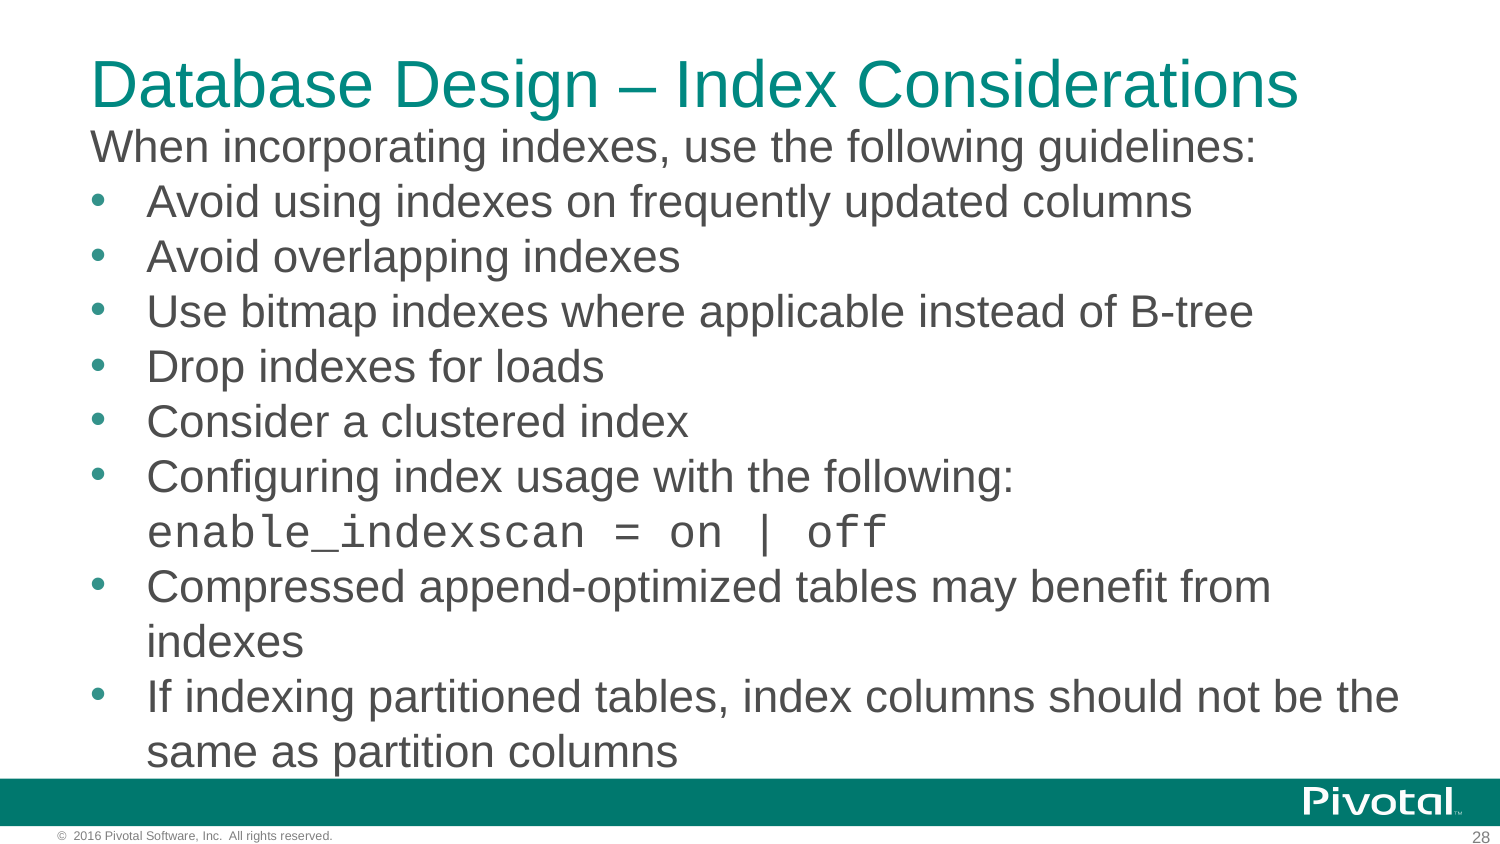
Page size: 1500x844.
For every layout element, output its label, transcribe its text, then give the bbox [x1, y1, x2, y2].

title Database Design – Index Considerations [75, 33, 1425, 109]
list When incorporating indexes, use the following guidelines: Avoid using indexes on frequently updated columns Avoid overlapping indexes Use bitmap indexes where applicable instead of B-tree Drop indexes for loads Consider a clustered index Configuring index usage with the following: enable_indexscan = on | off Compressed append-optimized tables may benefit from indexes If indexing partitioned tables, index columns should not be the same as partition columns [75, 109, 1425, 666]
picture [1304, 787, 1462, 815]
